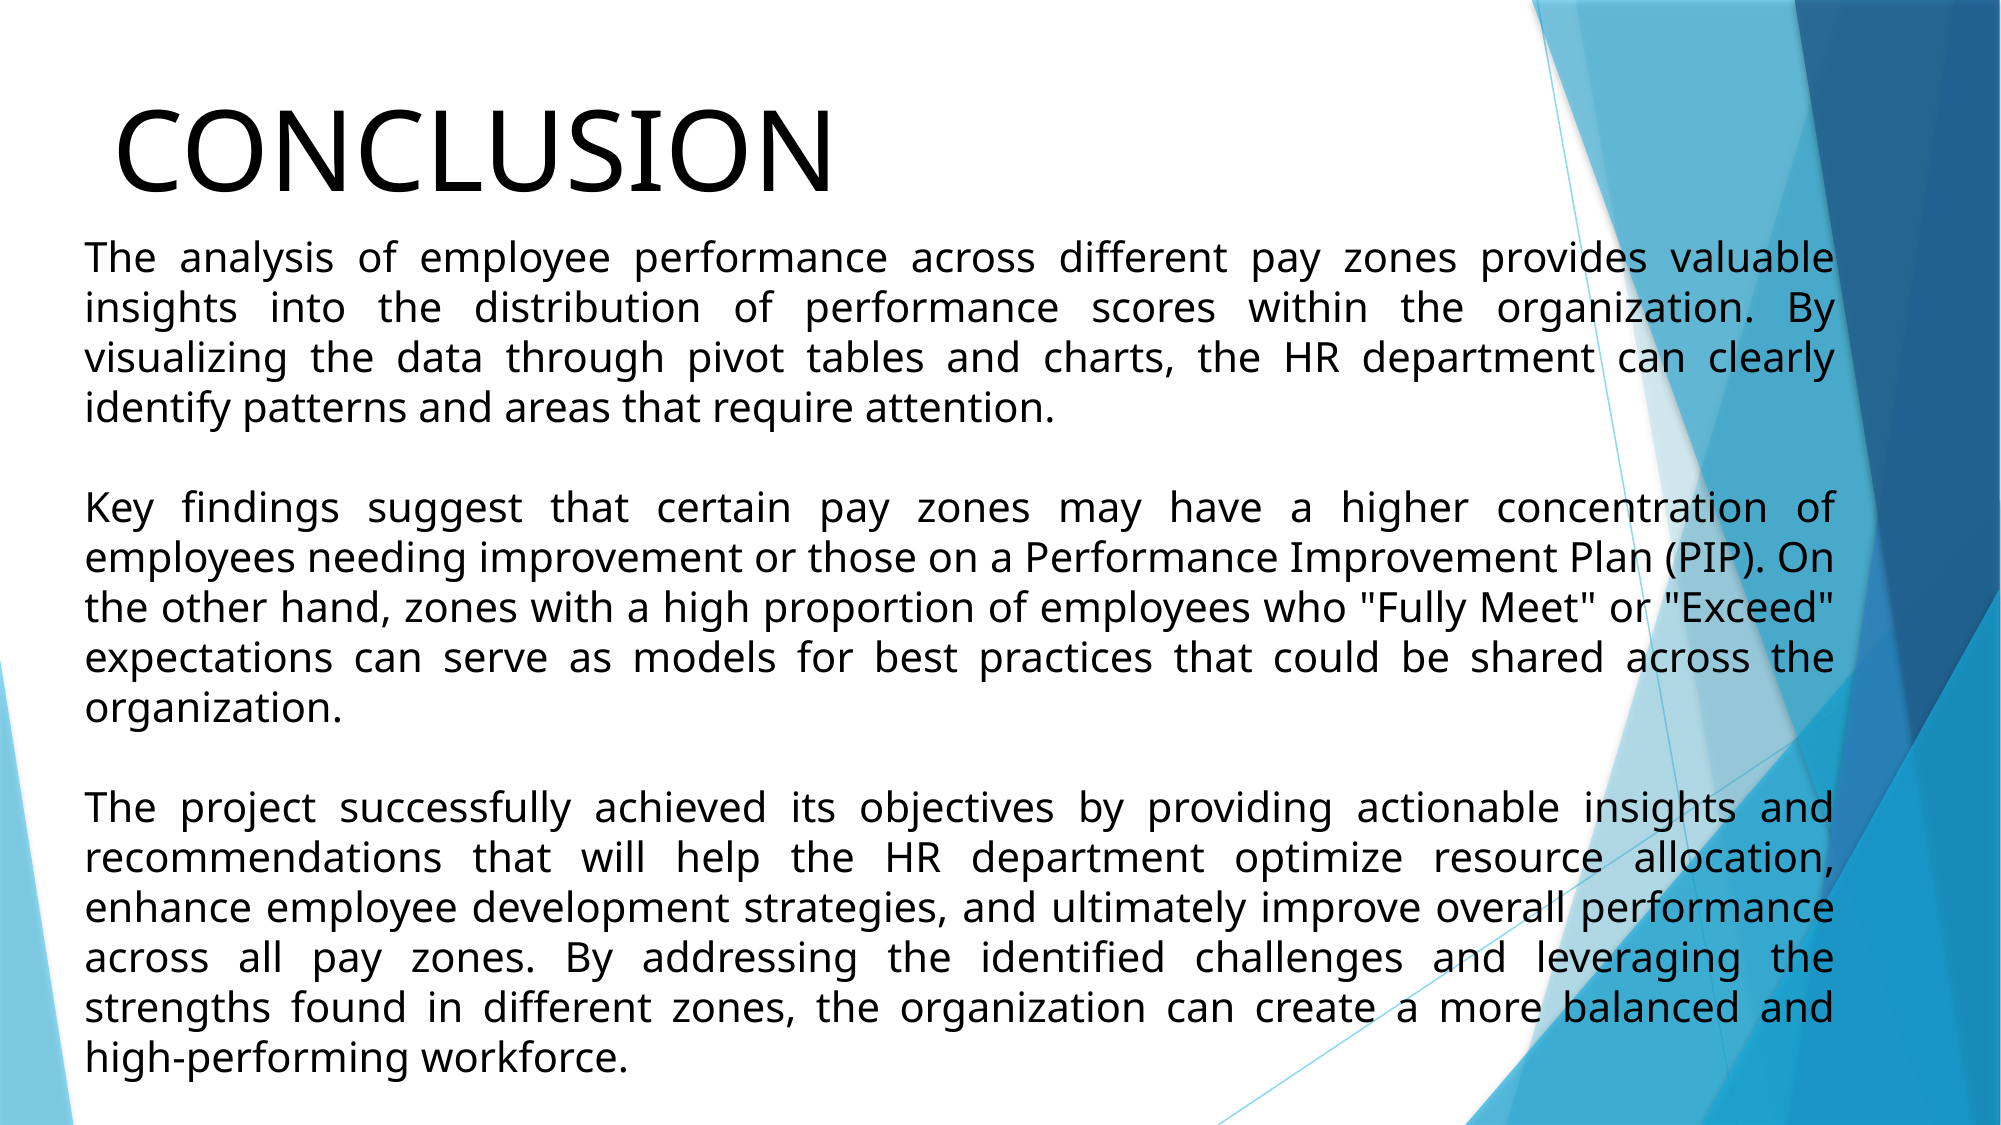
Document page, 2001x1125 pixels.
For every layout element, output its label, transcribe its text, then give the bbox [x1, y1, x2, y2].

text_box CONCLUSION [97, 71, 1027, 222]
text_box The analysis of employee performance across different pay zones provides valuable insights into the distribution of performance scores within the organization. By visualizing the data through pivot tables and charts, the HR department can clearly identify patterns and areas that require attention. Key findings suggest that certain pay zones may have a higher concentration of employees needing improvement or those on a Performance Improvement Plan (PIP). On the other hand, zones with a high proportion of employees who "Fully Meet" or "Exceed" expectations can serve as models for best practices that could be shared across the organization. The project successfully achieved its objectives by providing actionable insights and recommendations that will help the HR department optimize resource allocation, enhance employee development strategies, and ultimately improve overall performance across all pay zones. By addressing the identified challenges and leveraging the strengths found in different zones, the organization can create a more balanced and high-performing workforce. [69, 223, 1851, 1089]
